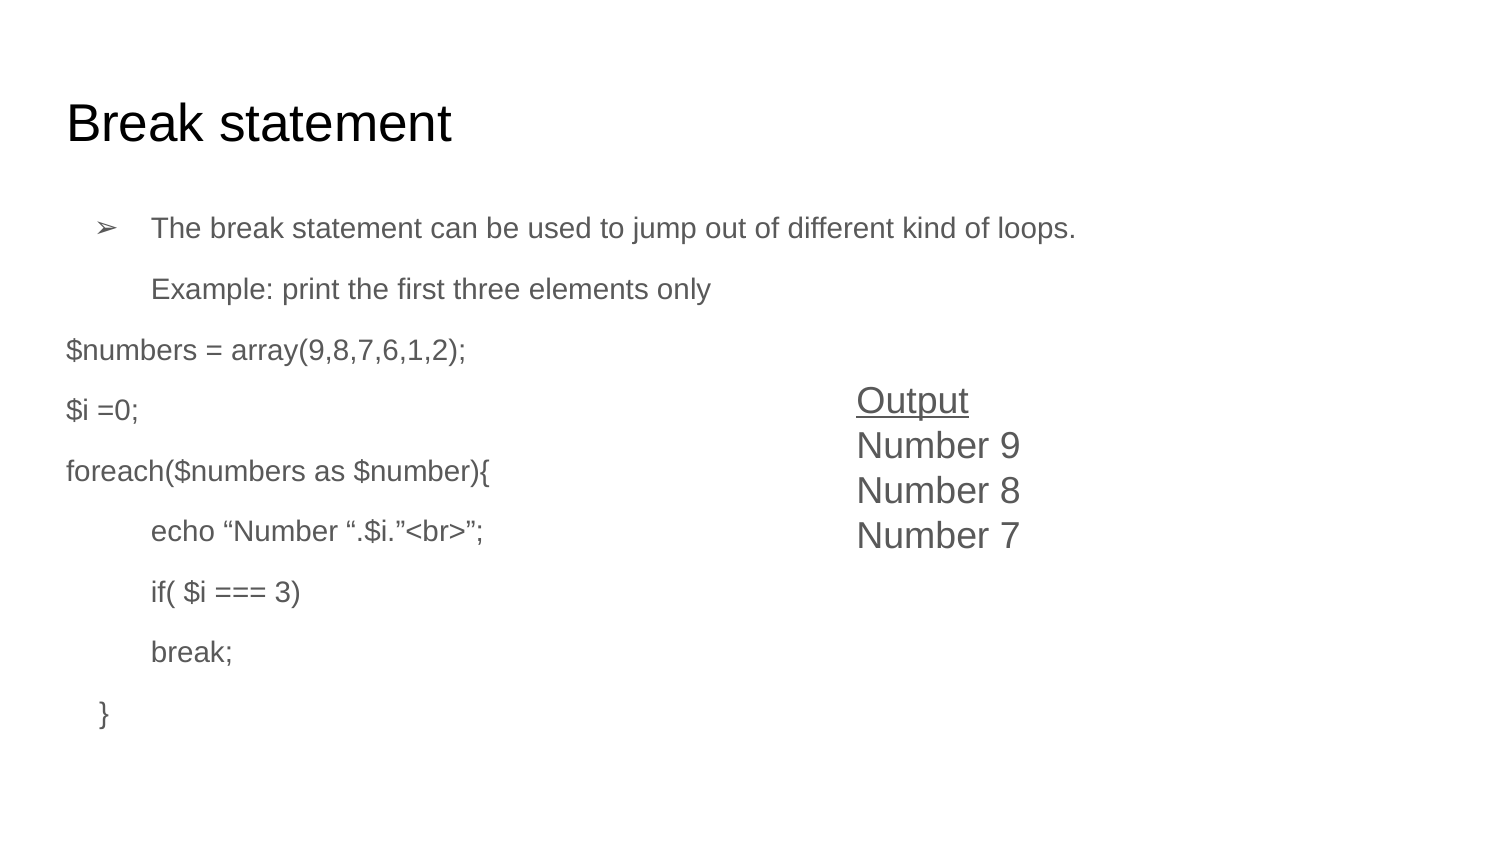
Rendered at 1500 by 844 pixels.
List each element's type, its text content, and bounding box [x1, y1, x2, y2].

list The break statement can be used to jump out of different kind of loops. Example: print the first three elements only $numbers = array(9,8,7,6,1,2); $i =0; foreach($numbers as $number){ echo “Number “.$i.”<br>”; if( $i === 3) break; } [51, 189, 1449, 750]
title Break statement [51, 72, 1449, 167]
text_box Output Number 9 Number 8 Number 7 [841, 361, 1382, 662]
